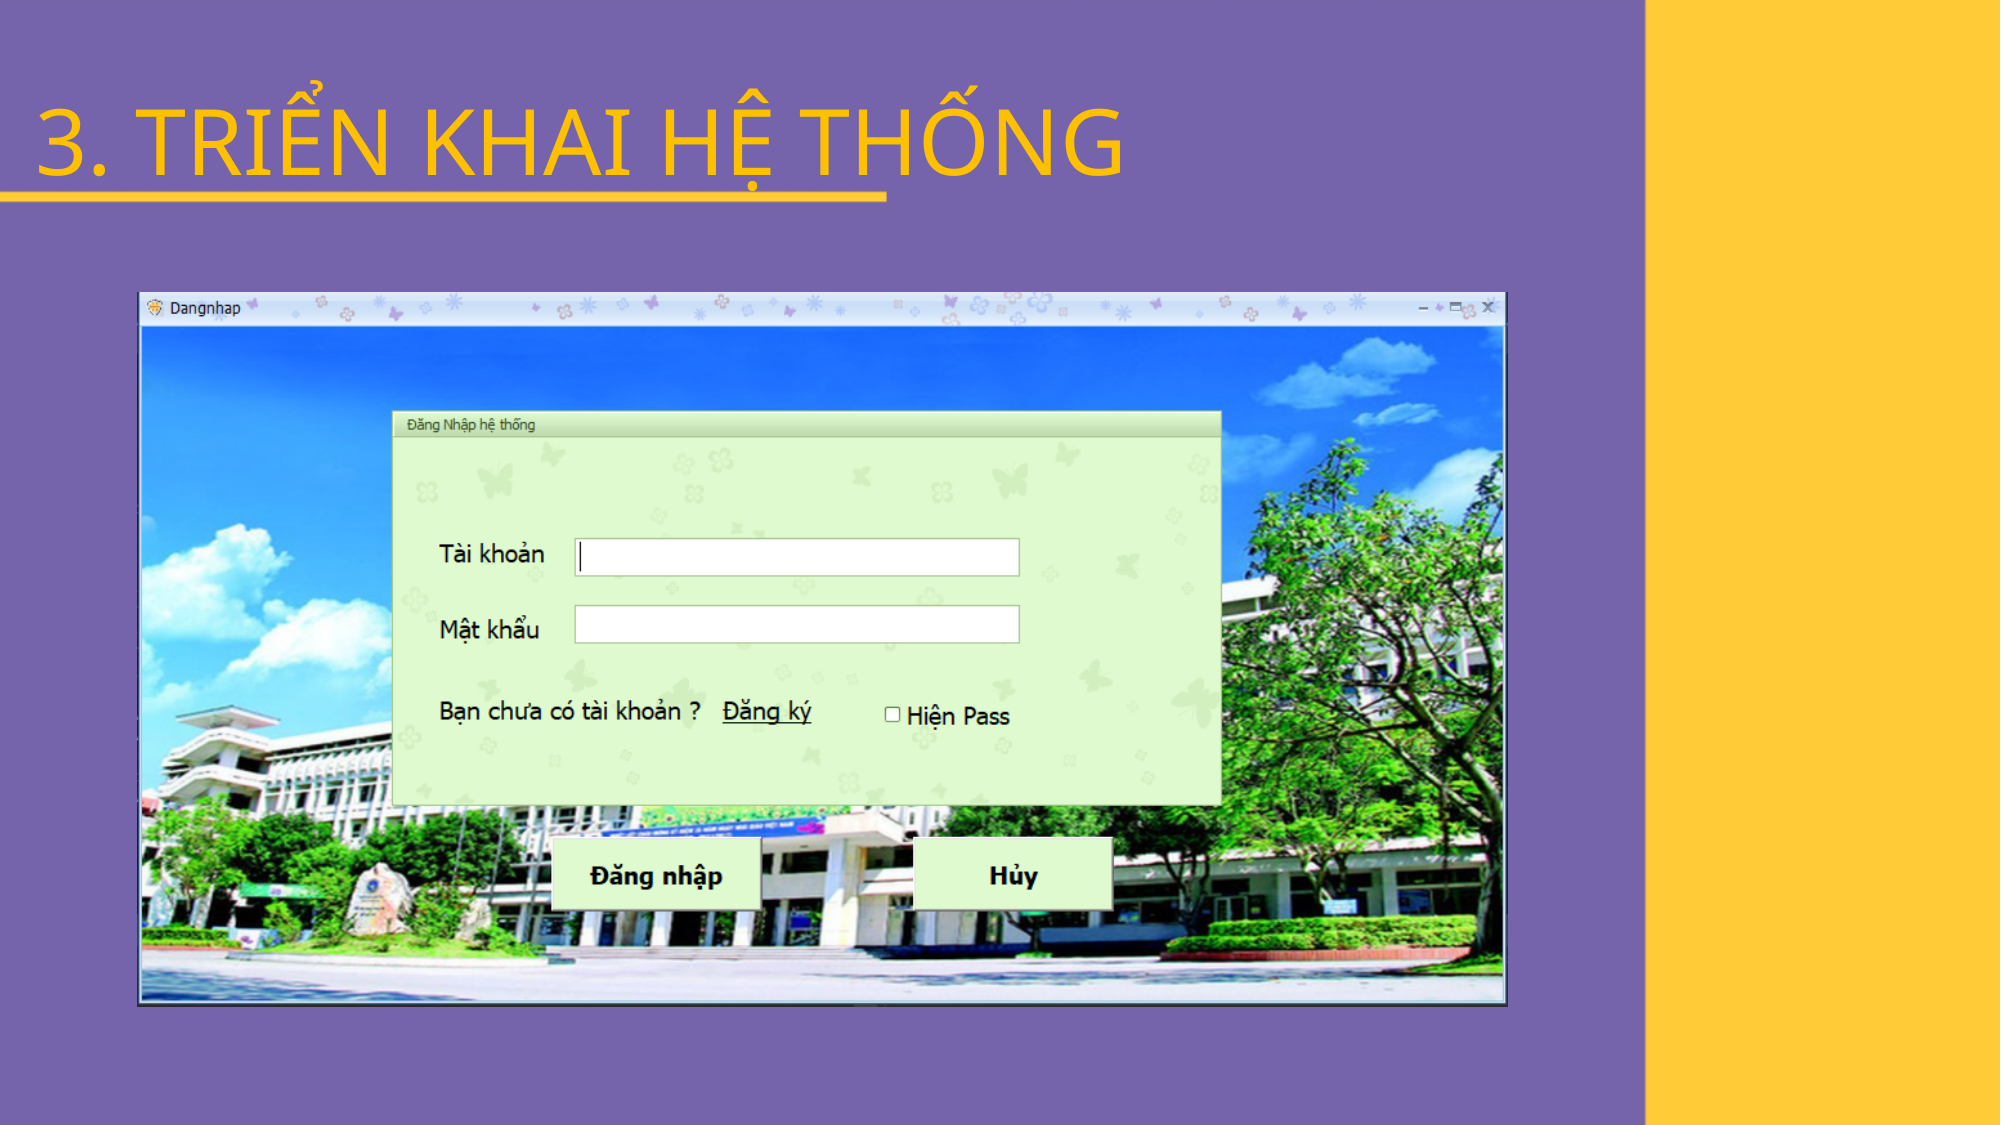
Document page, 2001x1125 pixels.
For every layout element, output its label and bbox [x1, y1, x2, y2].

list [137, 292, 1508, 1007]
picture [0, 0, 2000, 1125]
